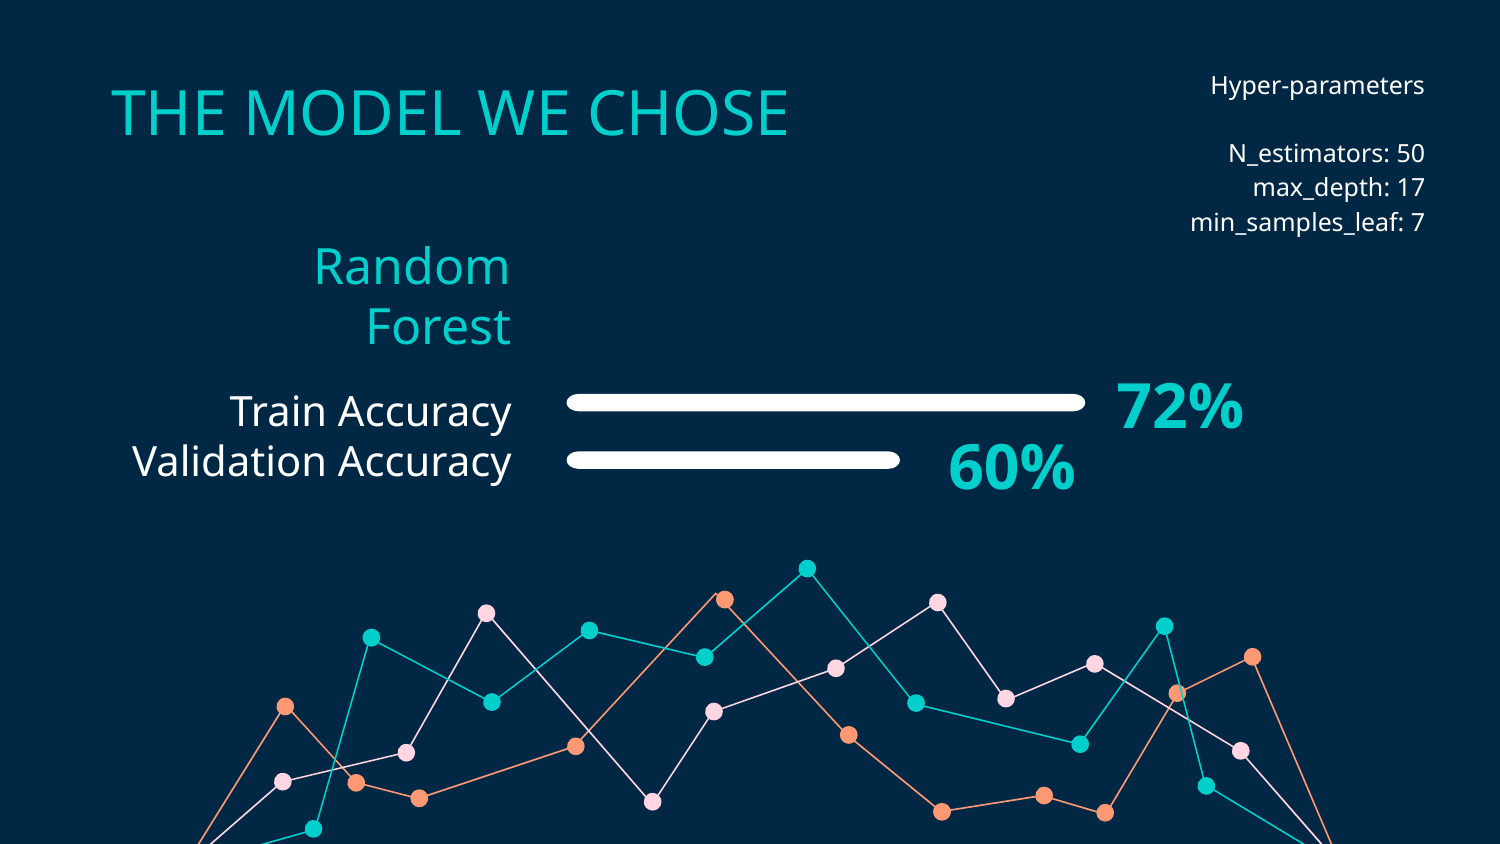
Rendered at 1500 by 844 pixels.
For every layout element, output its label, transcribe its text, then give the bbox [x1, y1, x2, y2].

title THE MODEL WE CHOSE [96, 57, 873, 153]
title 72% [1101, 391, 1298, 457]
subtitle Hyper-parameters N_estimators: 50 max_depth: 17 min_samples_leaf: 7 [914, 50, 1441, 235]
title Random Forest [193, 304, 527, 369]
subtitle Train Accuracy Validation Accuracy [96, 369, 527, 476]
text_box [566, 393, 1086, 470]
title 60% [933, 452, 1147, 517]
